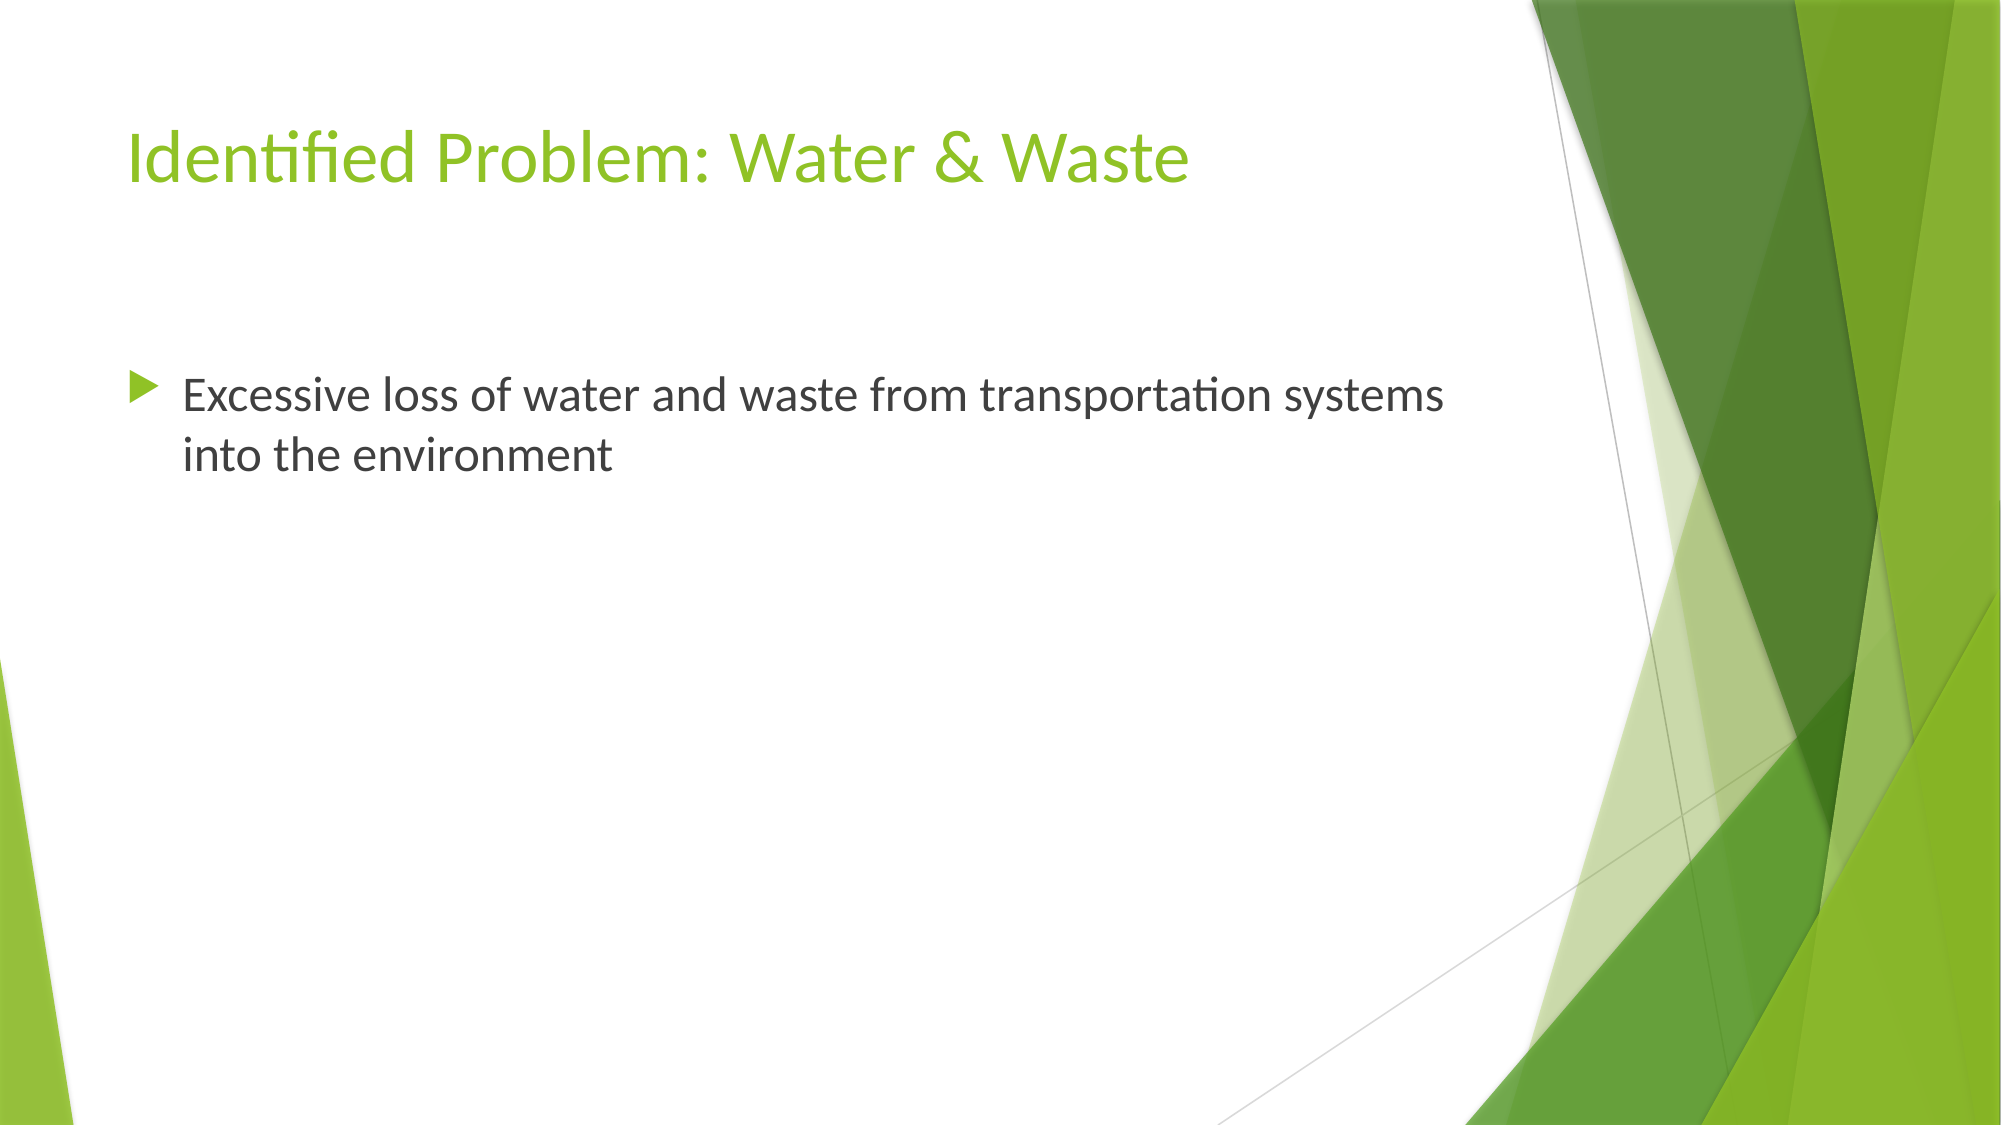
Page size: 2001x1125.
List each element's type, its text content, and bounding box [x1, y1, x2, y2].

title Identified Problem: Water & Waste [111, 99, 1522, 317]
list Excessive loss of water and waste from transportation systems into the environment [111, 354, 1522, 992]
